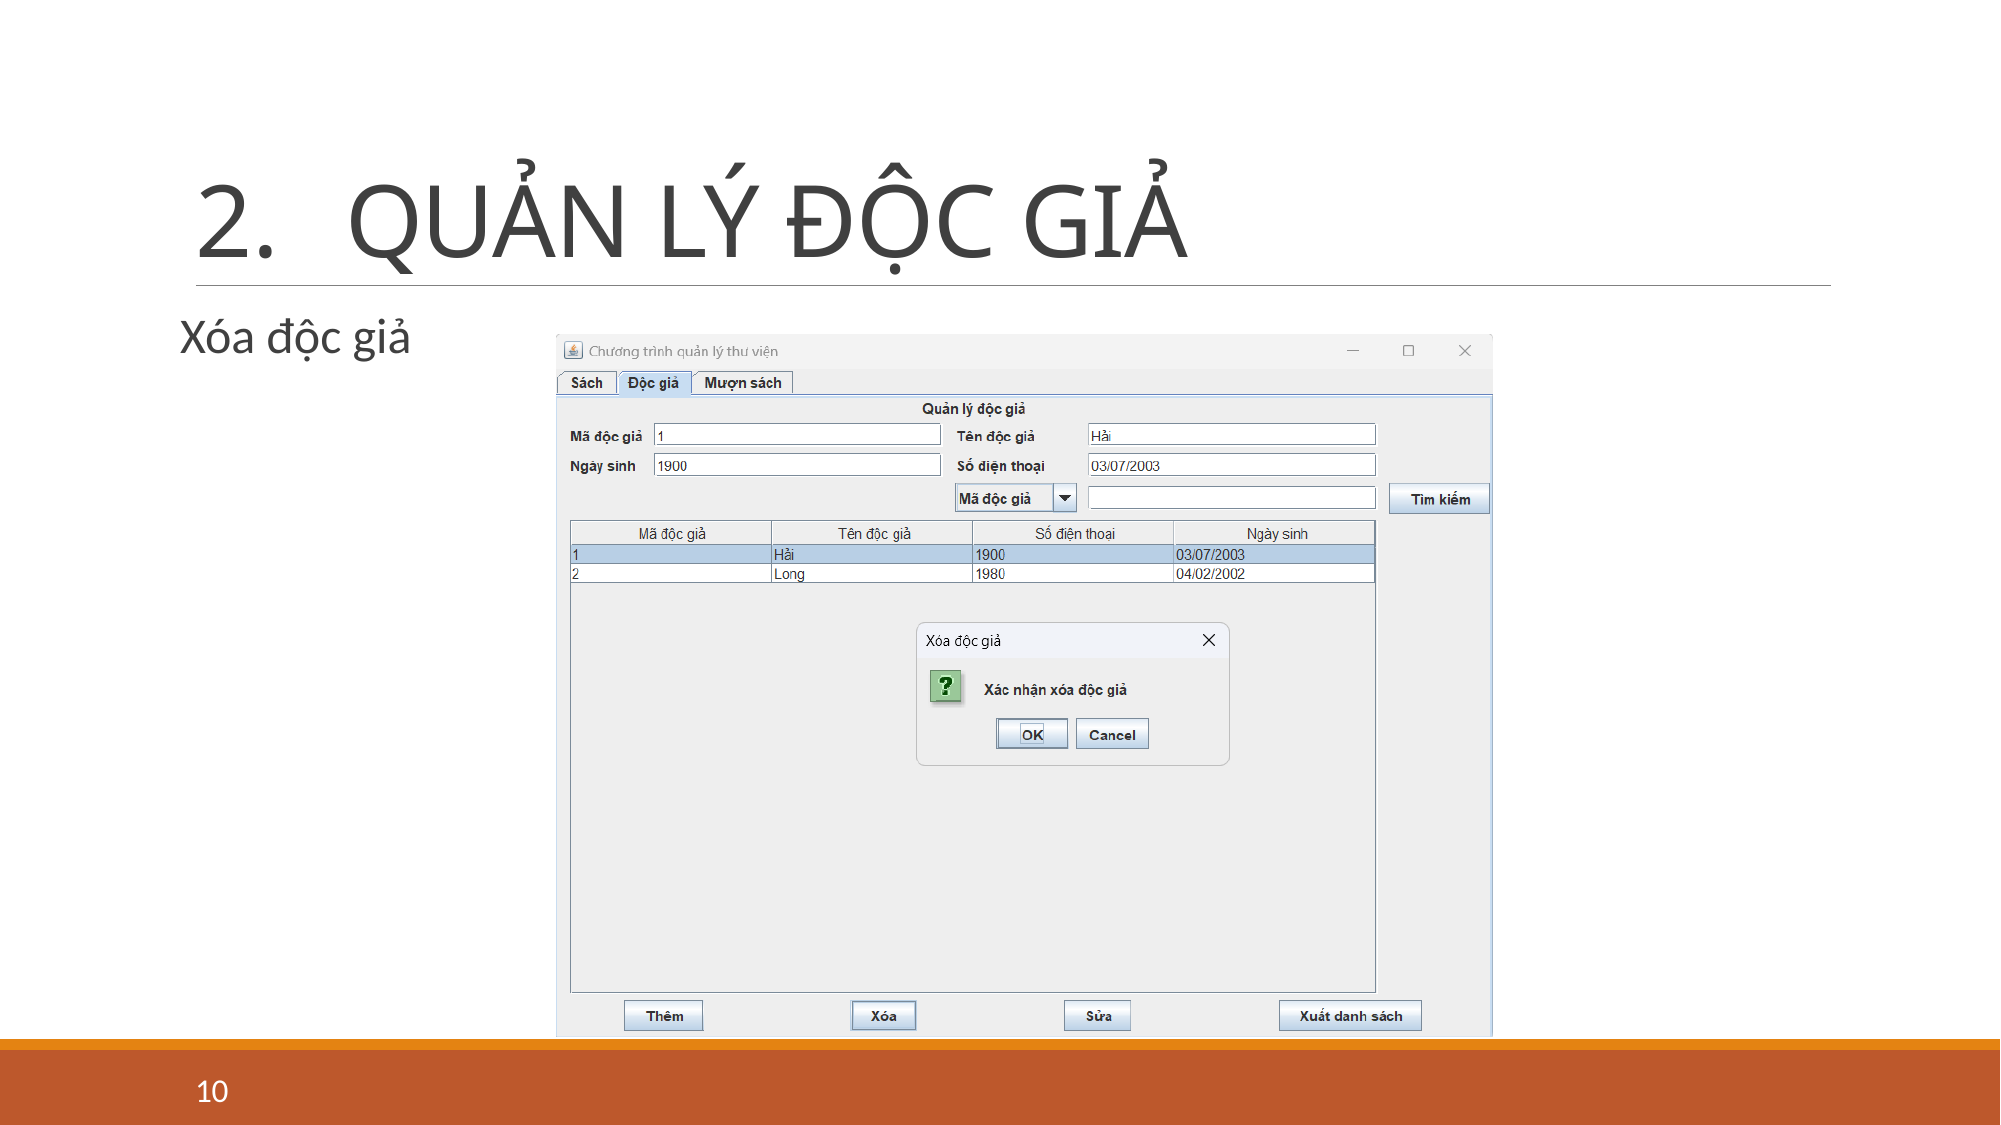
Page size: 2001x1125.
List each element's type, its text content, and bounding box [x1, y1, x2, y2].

title QUẢN LÝ ĐỘC GIẢ [180, 47, 1830, 285]
picture [556, 333, 1494, 1037]
list Xóa độc giả [180, 302, 1830, 963]
slide_number 10 [180, 1059, 396, 1120]
